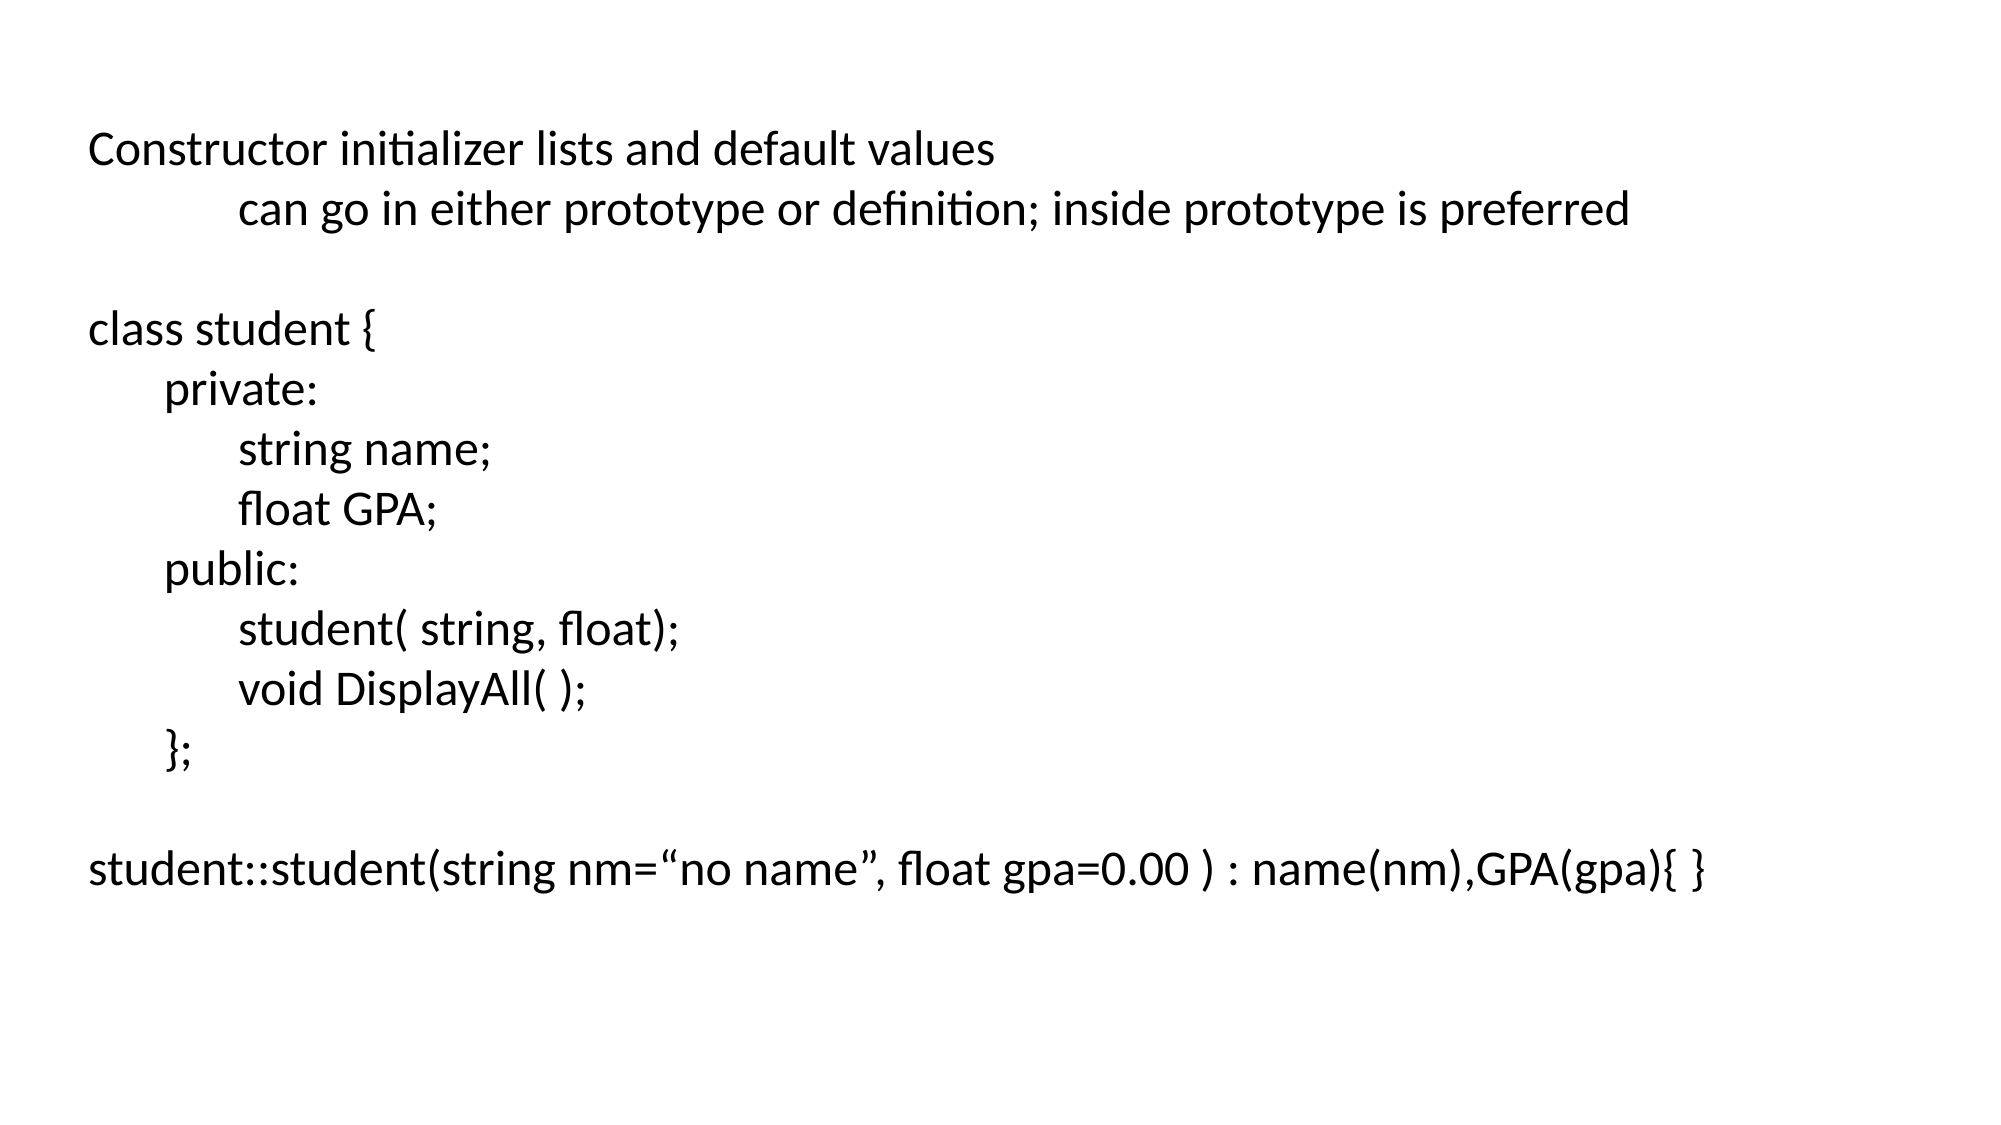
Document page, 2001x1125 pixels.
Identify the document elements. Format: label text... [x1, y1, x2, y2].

text_box Constructor initializer lists and default values can go in either prototype or definition; inside prototype is preferred class student { private: string name; float GPA; public: student( string, float); void DisplayAll( ); }; student::student(string nm=“no name”, float gpa=0.00 ) : name(nm),GPA(gpa){ } [73, 107, 1944, 953]
